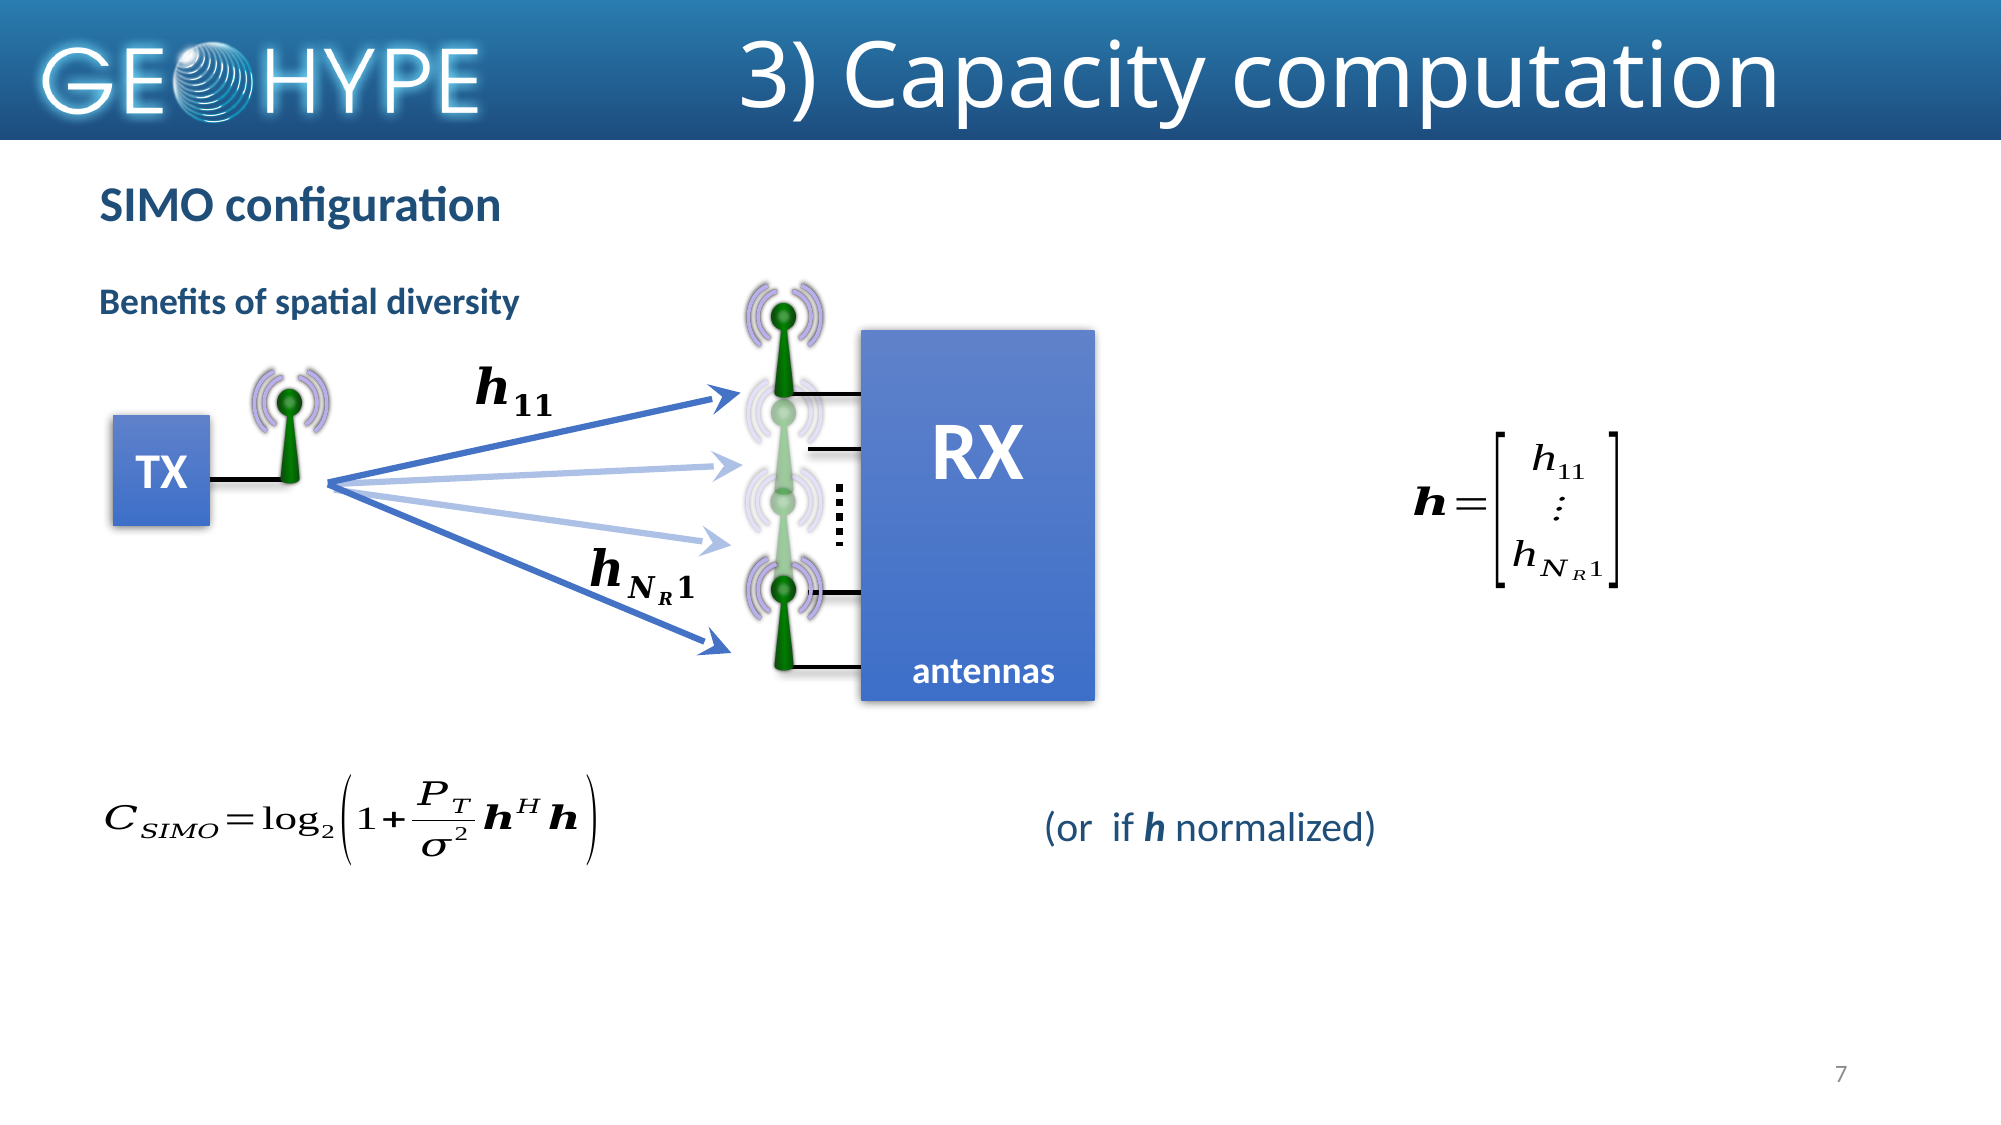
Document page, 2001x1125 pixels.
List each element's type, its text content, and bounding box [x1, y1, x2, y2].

title 3) Capacity computation [548, 17, 1973, 140]
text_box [113, 276, 1095, 701]
text_box SIMO configuration [84, 163, 517, 239]
slide_number 7 [1412, 1042, 1863, 1103]
text_box Benefits of spatial diversity [84, 269, 536, 330]
picture [22, 4, 518, 148]
